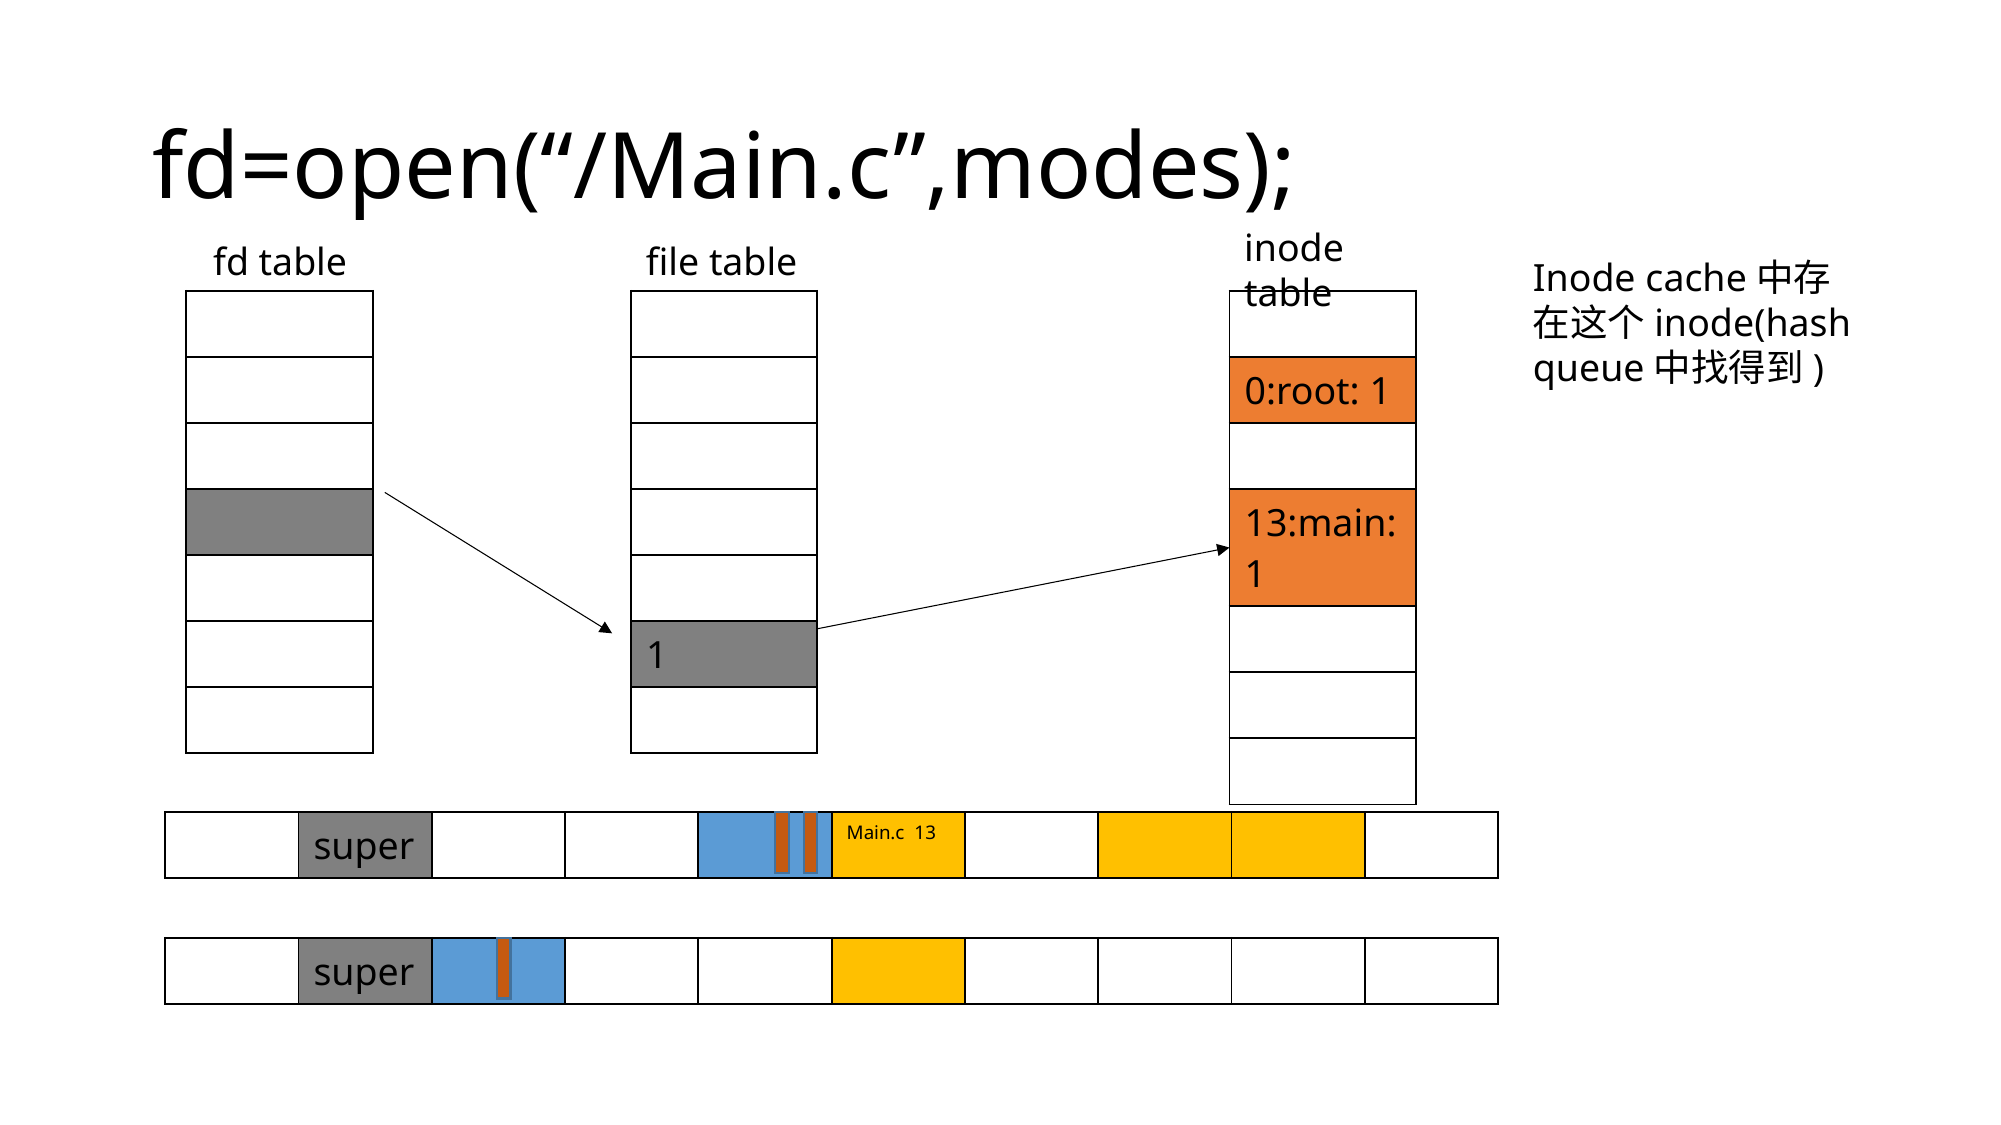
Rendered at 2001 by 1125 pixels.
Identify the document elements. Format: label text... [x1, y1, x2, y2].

table_cell [1230, 673, 1415, 737]
text_box Inode cache中存在这个inode(hash queue中找得到) [1518, 246, 1875, 397]
text_box [496, 937, 512, 1000]
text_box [817, 503, 1230, 629]
table_cell [187, 556, 372, 620]
text_box fd table [198, 230, 385, 290]
table_header [187, 292, 372, 356]
table_header [833, 939, 964, 1003]
table_cell [632, 556, 816, 620]
table_cell [187, 358, 372, 422]
table_header [1366, 813, 1497, 877]
table_header [433, 939, 564, 1003]
table_cell [187, 490, 372, 554]
text_box [803, 811, 818, 874]
table_header [1099, 939, 1231, 1003]
table_header [1366, 939, 1497, 1003]
table_cell [1230, 739, 1415, 804]
table_header super [299, 813, 431, 877]
table_cell [1230, 607, 1415, 671]
table_cell 13:main:1 [1230, 490, 1415, 605]
table_cell [187, 424, 372, 488]
text_box [774, 811, 790, 874]
table_header super [299, 939, 431, 1003]
table_cell [632, 688, 816, 752]
table_header [566, 939, 697, 1003]
table_cell [187, 622, 372, 686]
table_header [966, 939, 1097, 1003]
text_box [384, 492, 613, 634]
table_header Main.c 13 [833, 813, 964, 877]
table_cell [1230, 424, 1415, 488]
table_header [699, 813, 831, 877]
table_cell [187, 688, 372, 752]
table_cell [632, 424, 816, 488]
table_header [966, 813, 1097, 877]
table_header [166, 939, 298, 1003]
text_box inode table [1229, 216, 1453, 322]
table_header [1232, 813, 1364, 877]
table_cell [632, 490, 816, 554]
table_header [433, 813, 564, 877]
table_cell [632, 358, 816, 422]
table_header [632, 292, 816, 356]
title fd=open(“/Main.c”,modes); [137, 59, 1863, 278]
table_header [1099, 813, 1231, 877]
table_header [699, 939, 831, 1003]
table_header [166, 813, 298, 877]
table_cell 0:root: 1 [1230, 358, 1415, 422]
text_box file table [631, 230, 818, 290]
table_header [1230, 322, 1415, 356]
table_header [566, 813, 697, 877]
table_header [1232, 939, 1364, 1003]
table_cell 1 [632, 622, 816, 686]
